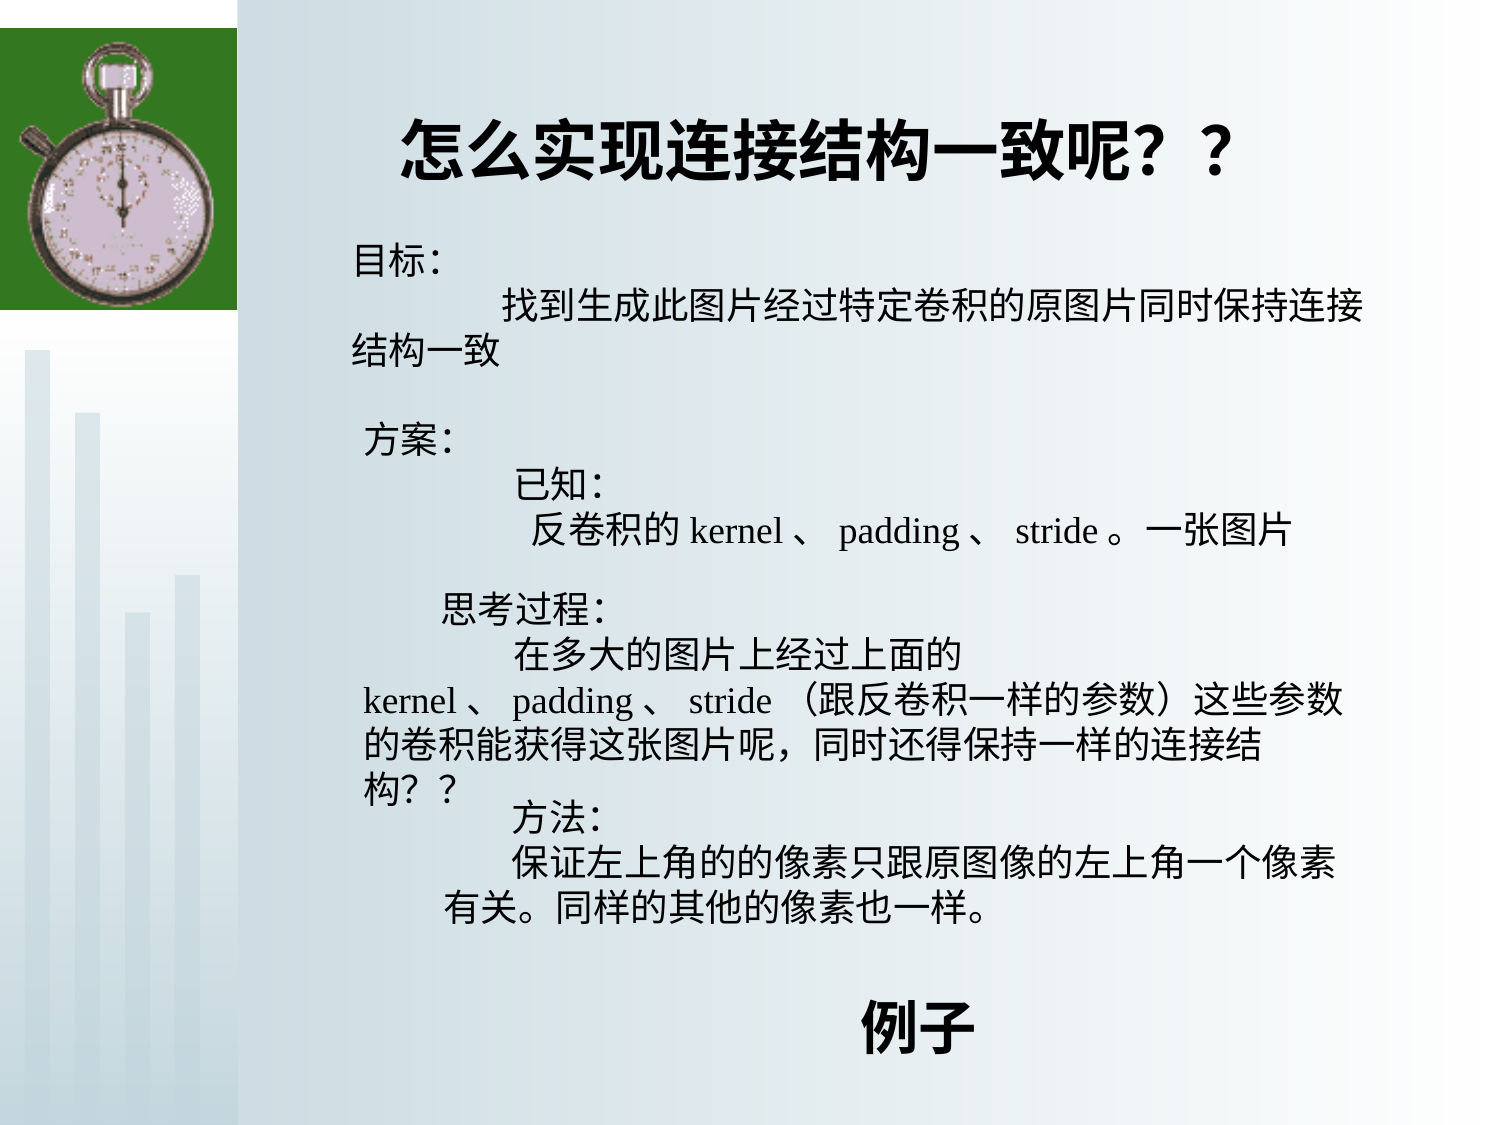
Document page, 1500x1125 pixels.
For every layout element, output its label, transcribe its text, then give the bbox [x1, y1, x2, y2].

text_box 方法： 保证左上角的的像素只跟原图像的左上角一个像素有关。同样的其他的像素也一样。 [428, 786, 1388, 982]
text_box 怎么实现连接结构一致呢？？ [383, 101, 1317, 196]
text_box 方案： 已知： 反卷积的kernel、padding、stride。一张图片 [348, 408, 1382, 558]
text_box 目标： 找到生成此图片经过特定卷积的原图片同时保持连接结构一致 [336, 229, 1382, 380]
picture [0, 28, 237, 310]
text_box 例子 [643, 983, 1211, 1069]
text_box 思考过程： 在多大的图片上经过上面的kernel、padding、stride（跟反卷积一样的参数）这些参数的卷积能获得这张图片呢，同时还得保持一样的连接结构？？ [348, 578, 1388, 818]
